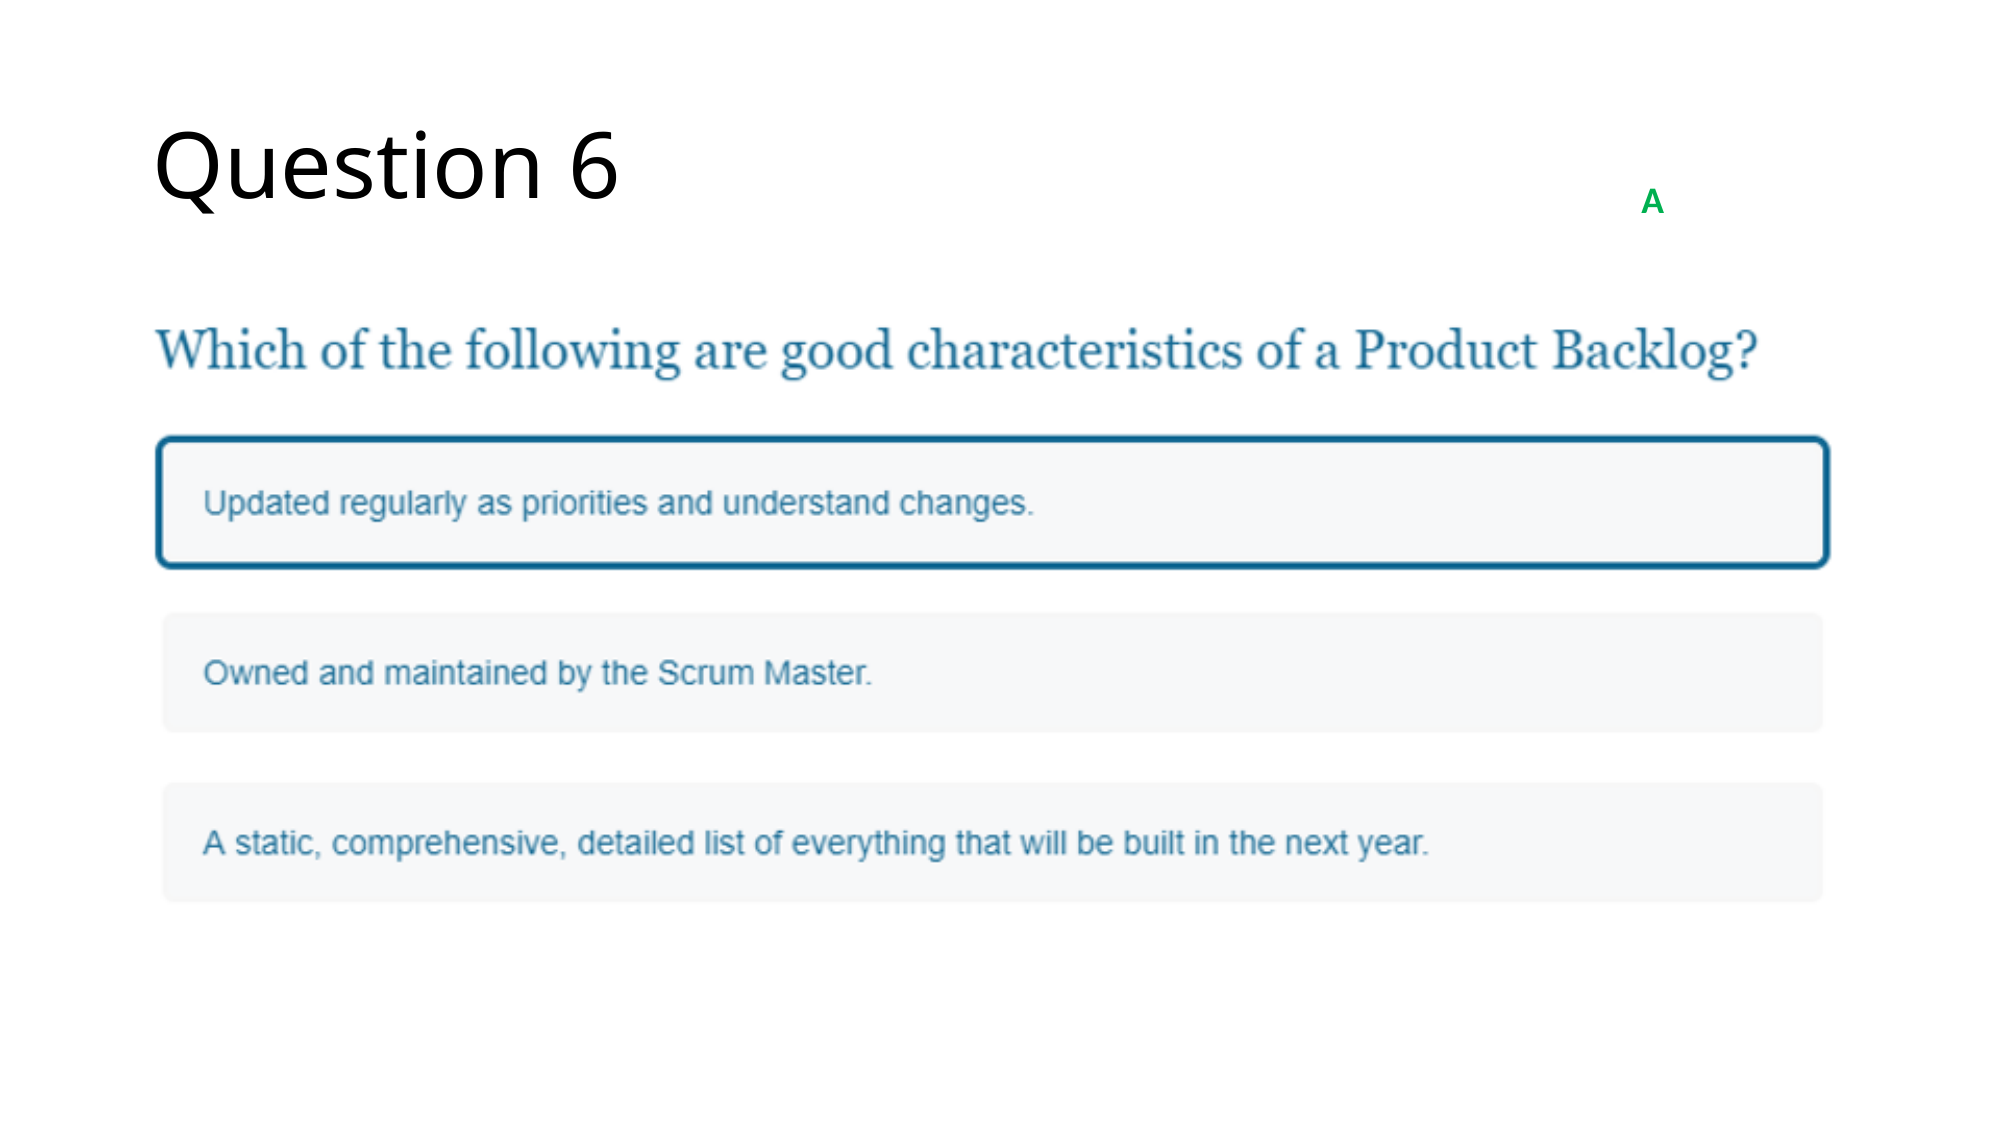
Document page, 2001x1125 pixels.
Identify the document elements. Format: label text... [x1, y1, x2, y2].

text_box A [1626, 168, 1863, 229]
picture [137, 299, 1842, 921]
title Question 6 [137, 59, 1863, 278]
